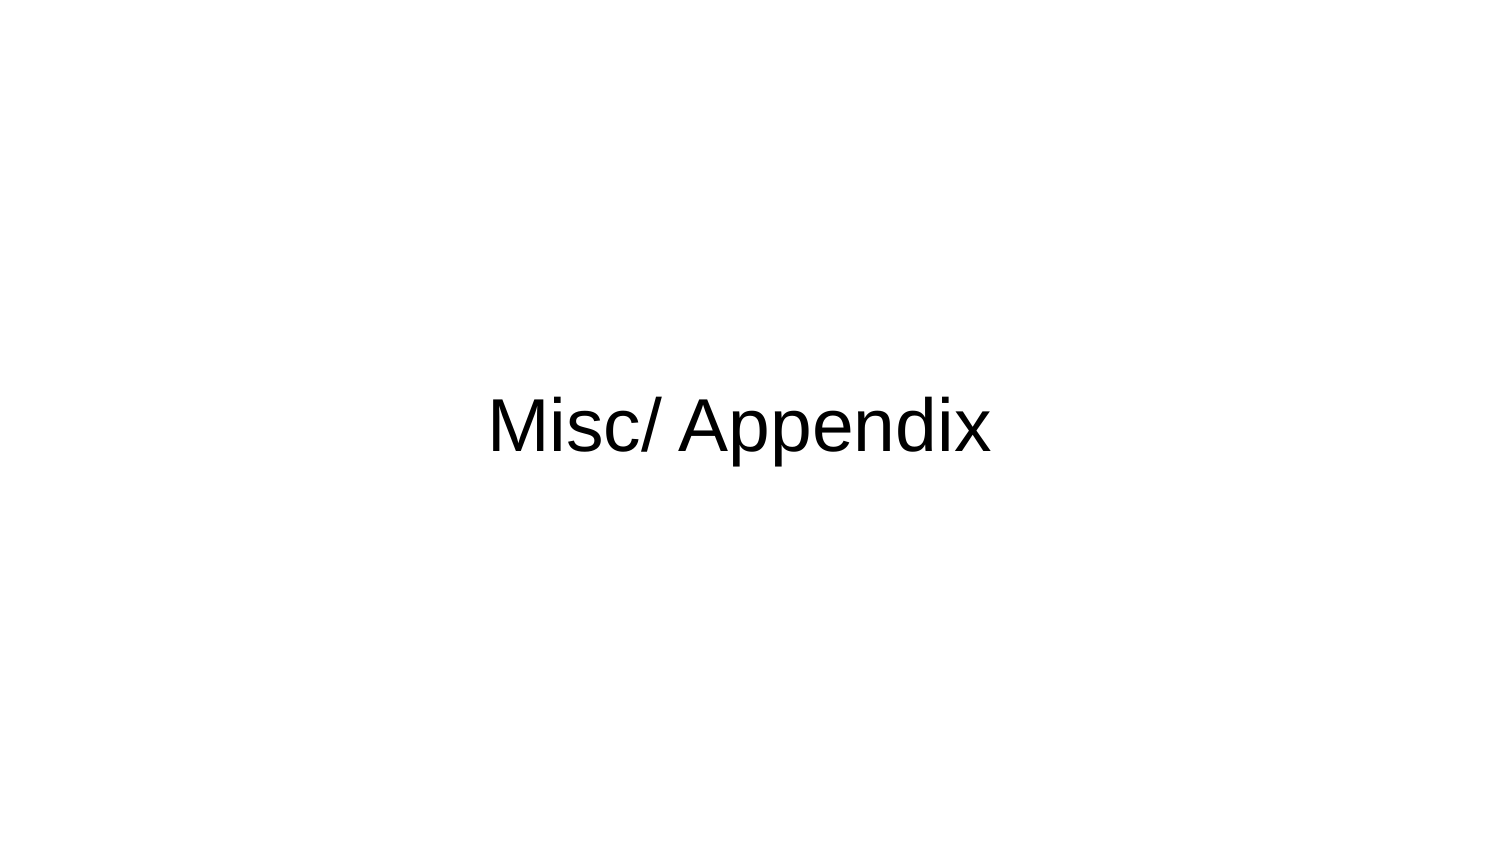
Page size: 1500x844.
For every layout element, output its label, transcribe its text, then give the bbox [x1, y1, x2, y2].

title Misc/ Appendix [51, 352, 1449, 491]
